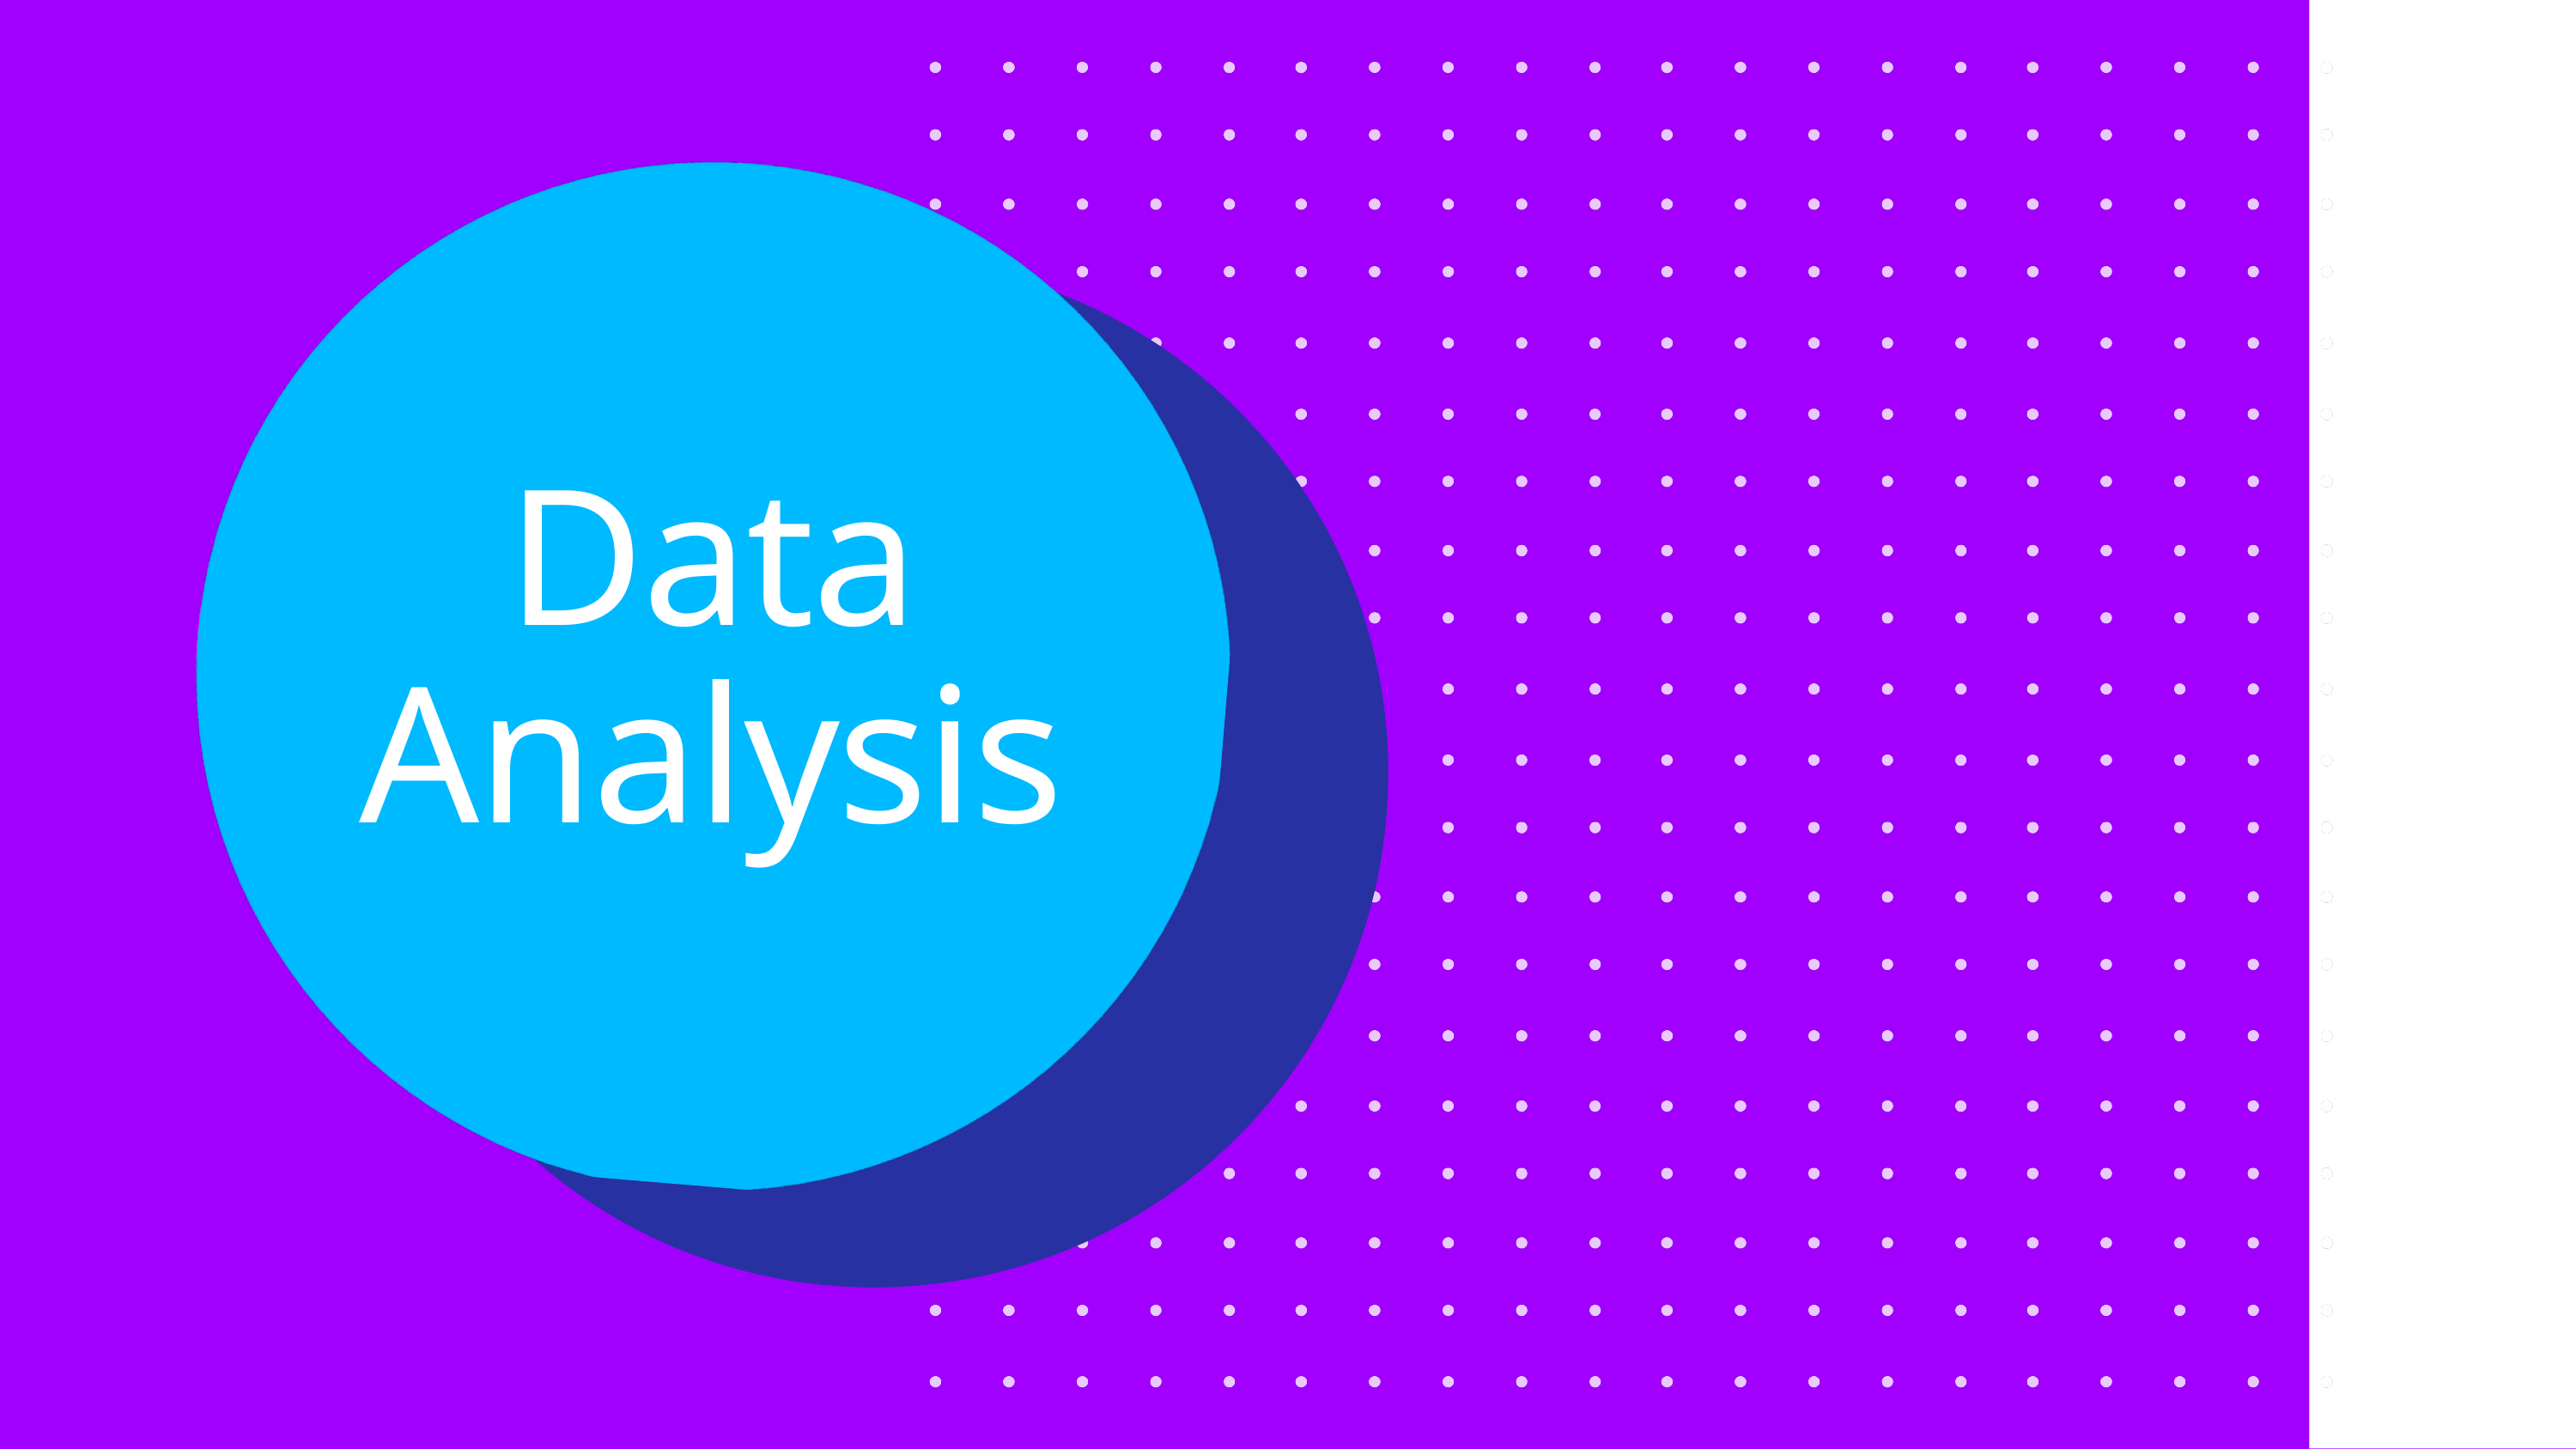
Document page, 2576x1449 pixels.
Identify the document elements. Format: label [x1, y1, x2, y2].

text_box [155, 115, 1388, 1288]
text_box [921, 57, 2337, 1392]
text_box [2309, 0, 2576, 1449]
